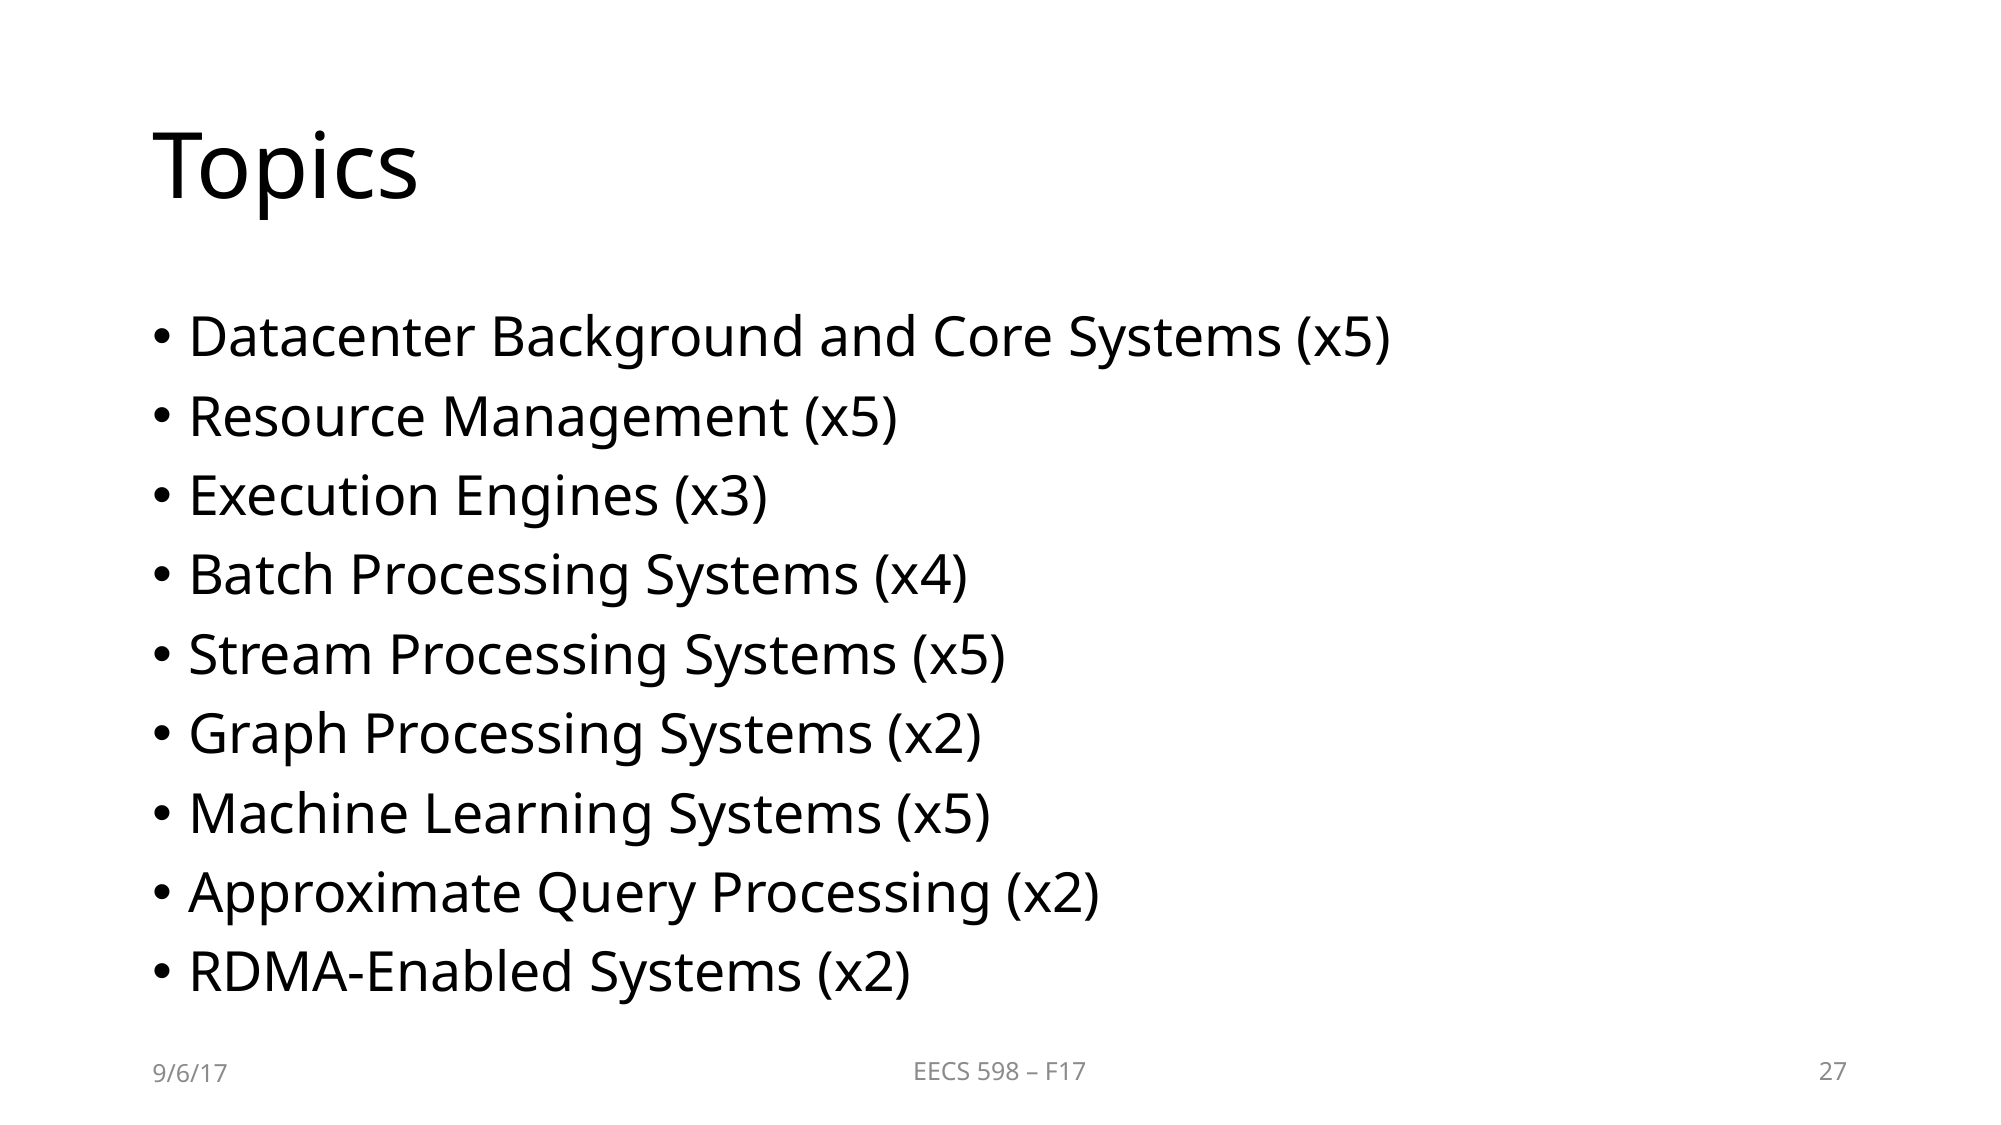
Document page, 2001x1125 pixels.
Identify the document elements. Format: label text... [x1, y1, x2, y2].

slide_number 27 [1412, 1042, 1863, 1103]
footer EECS 598 – F17 [662, 1042, 1338, 1103]
title Topics [137, 59, 1863, 278]
list Datacenter Background and Core Systems (x5) Resource Management (x5) Execution Engines (x3) Batch Processing Systems (x4) Stream Processing Systems (x5) Graph Processing Systems (x2) Machine Learning Systems (x5) Approximate Query Processing (x2) RDMA-Enabled Systems (x2) [137, 299, 1863, 1014]
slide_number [137, 1042, 588, 1103]
